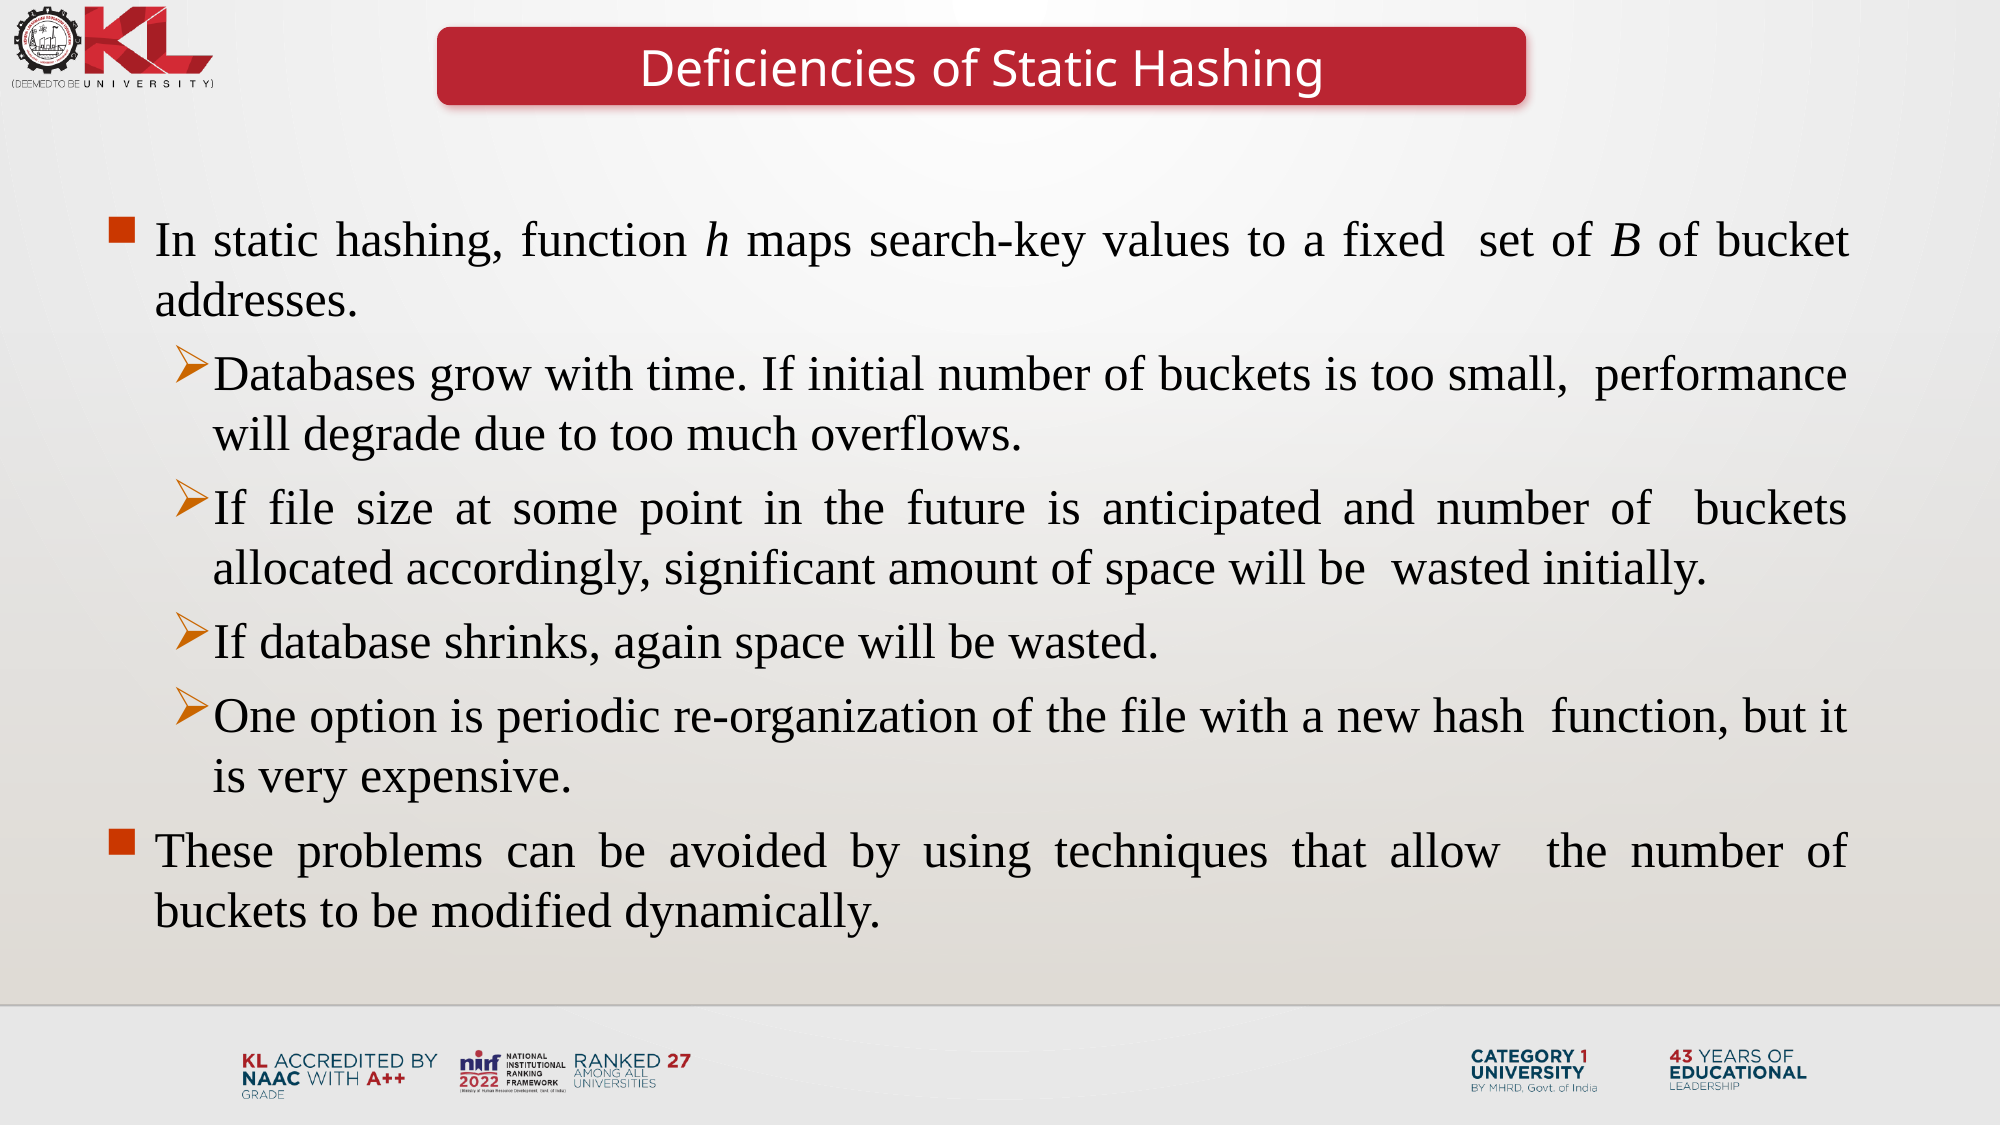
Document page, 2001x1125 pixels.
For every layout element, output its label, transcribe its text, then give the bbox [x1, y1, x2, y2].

text_box Deficiencies of Static Hashing [435, 25, 1528, 107]
text_box In static hashing, function h maps search-key values to a fixed set of B of bucket addresses. Databases grow with time. If initial number of buckets is too small, performance will degrade due to too much overflows. If file size at some point in the future is anticipated and number of buckets allocated accordingly, significant amount of space will be wasted initially. If database shrinks, again space will be wasted. One option is periodic re-organization of the file with a new hash function, but it is very expensive. These problems can be avoided by using techniques that allow the number of buckets to be modified dynamically. [103, 204, 1850, 938]
picture [12, 5, 213, 88]
picture [238, 1045, 716, 1103]
picture [1447, 1045, 1814, 1101]
